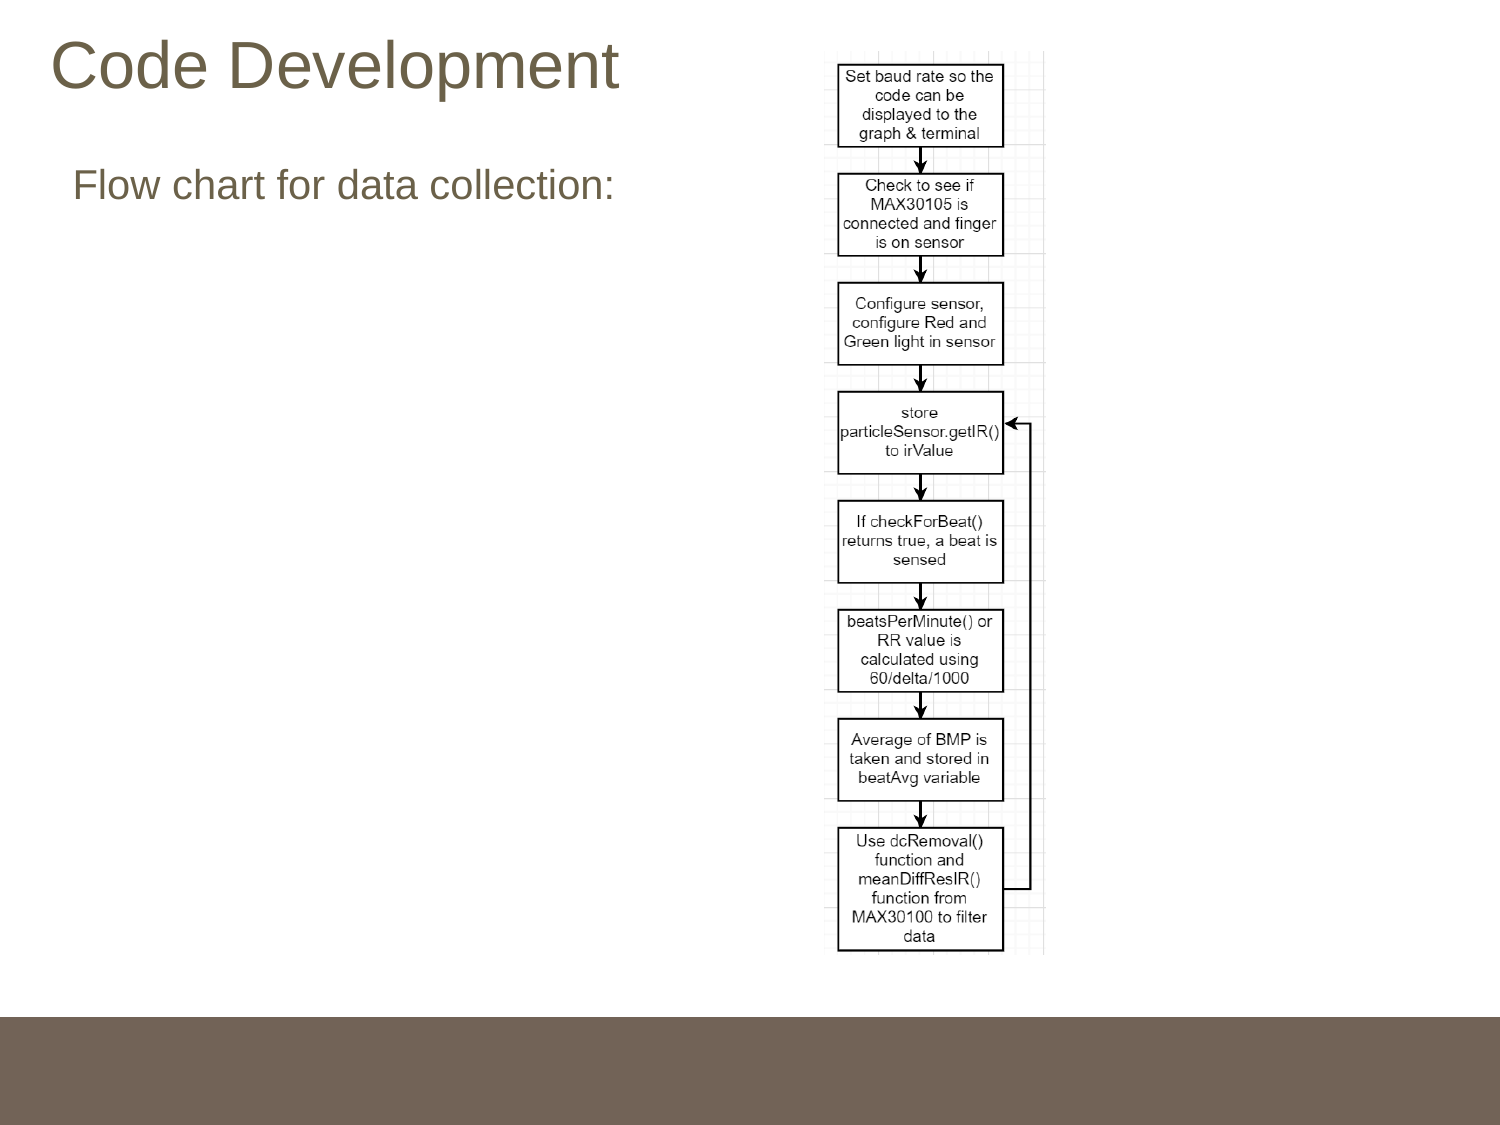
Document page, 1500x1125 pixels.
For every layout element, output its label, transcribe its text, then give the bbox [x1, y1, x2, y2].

list Flow chart for data collection: [57, 149, 1441, 975]
title Code Development [35, 11, 1386, 112]
picture [824, 50, 1046, 955]
